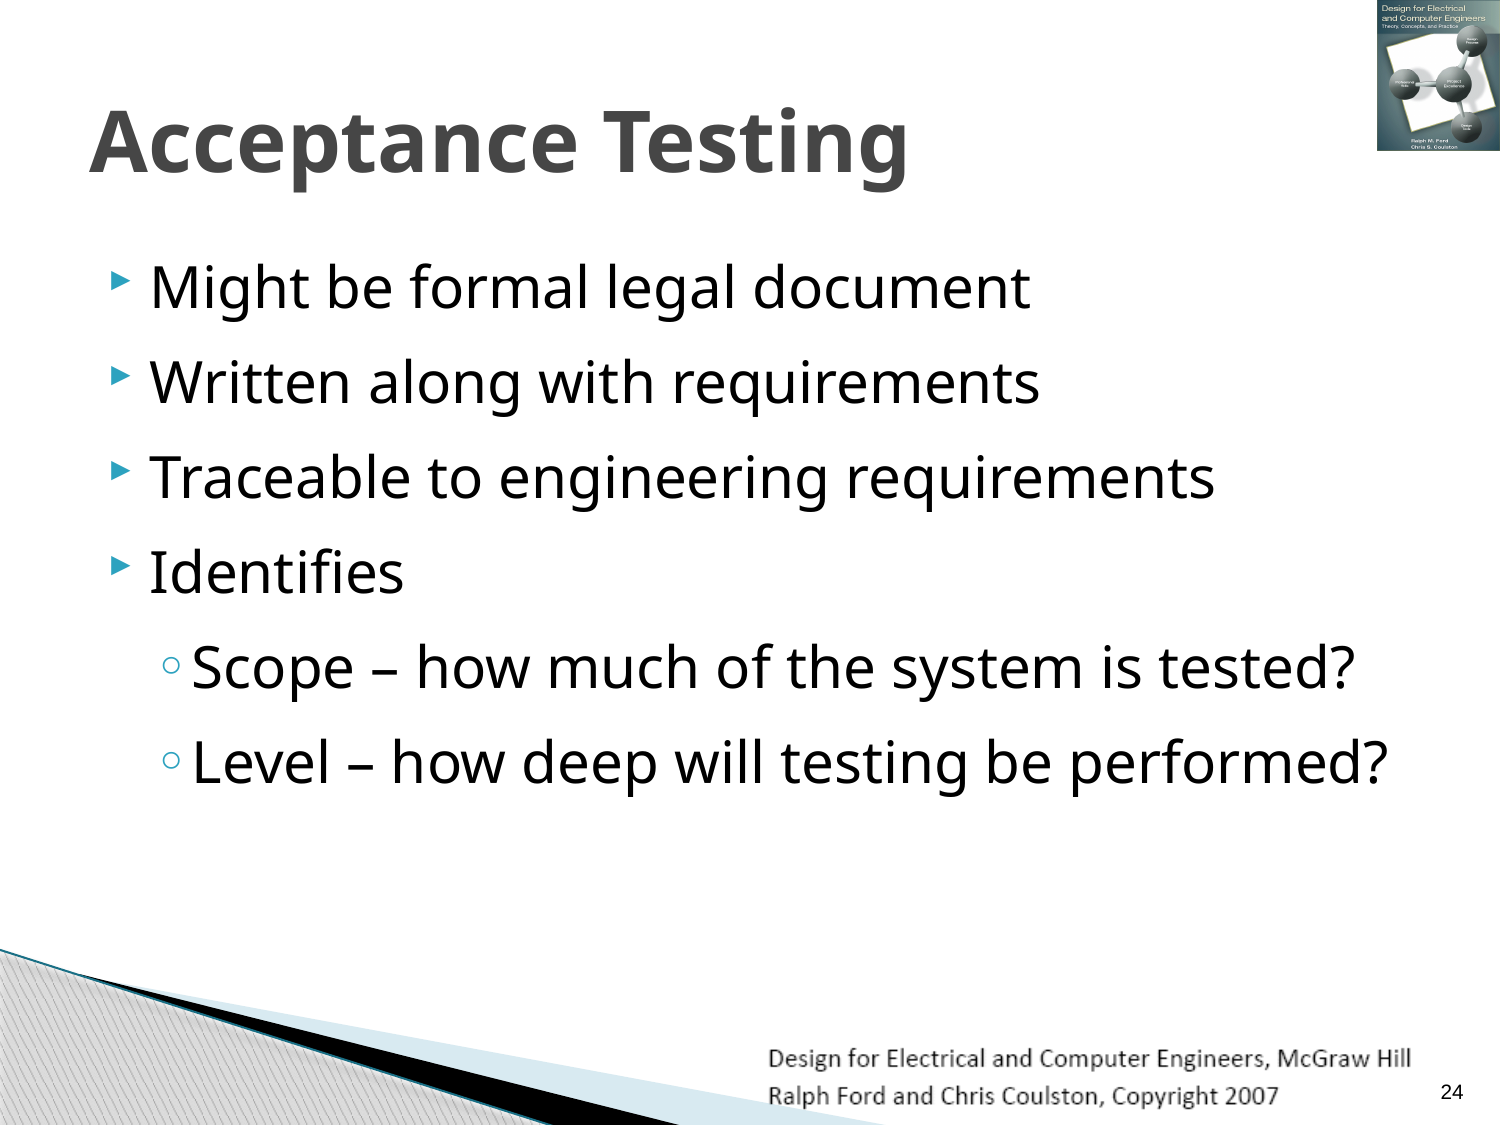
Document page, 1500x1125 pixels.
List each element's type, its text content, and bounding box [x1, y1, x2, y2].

slide_number 24 [1418, 1051, 1479, 1112]
picture [760, 1039, 1425, 1125]
list Might be formal legal document Written along with requirements Traceable to engineering requirements Identifies Scope – how much of the system is tested? Level – how deep will testing be performed? [75, 242, 1425, 986]
title Acceptance Testing [75, 45, 1425, 233]
picture [1377, 0, 1500, 151]
